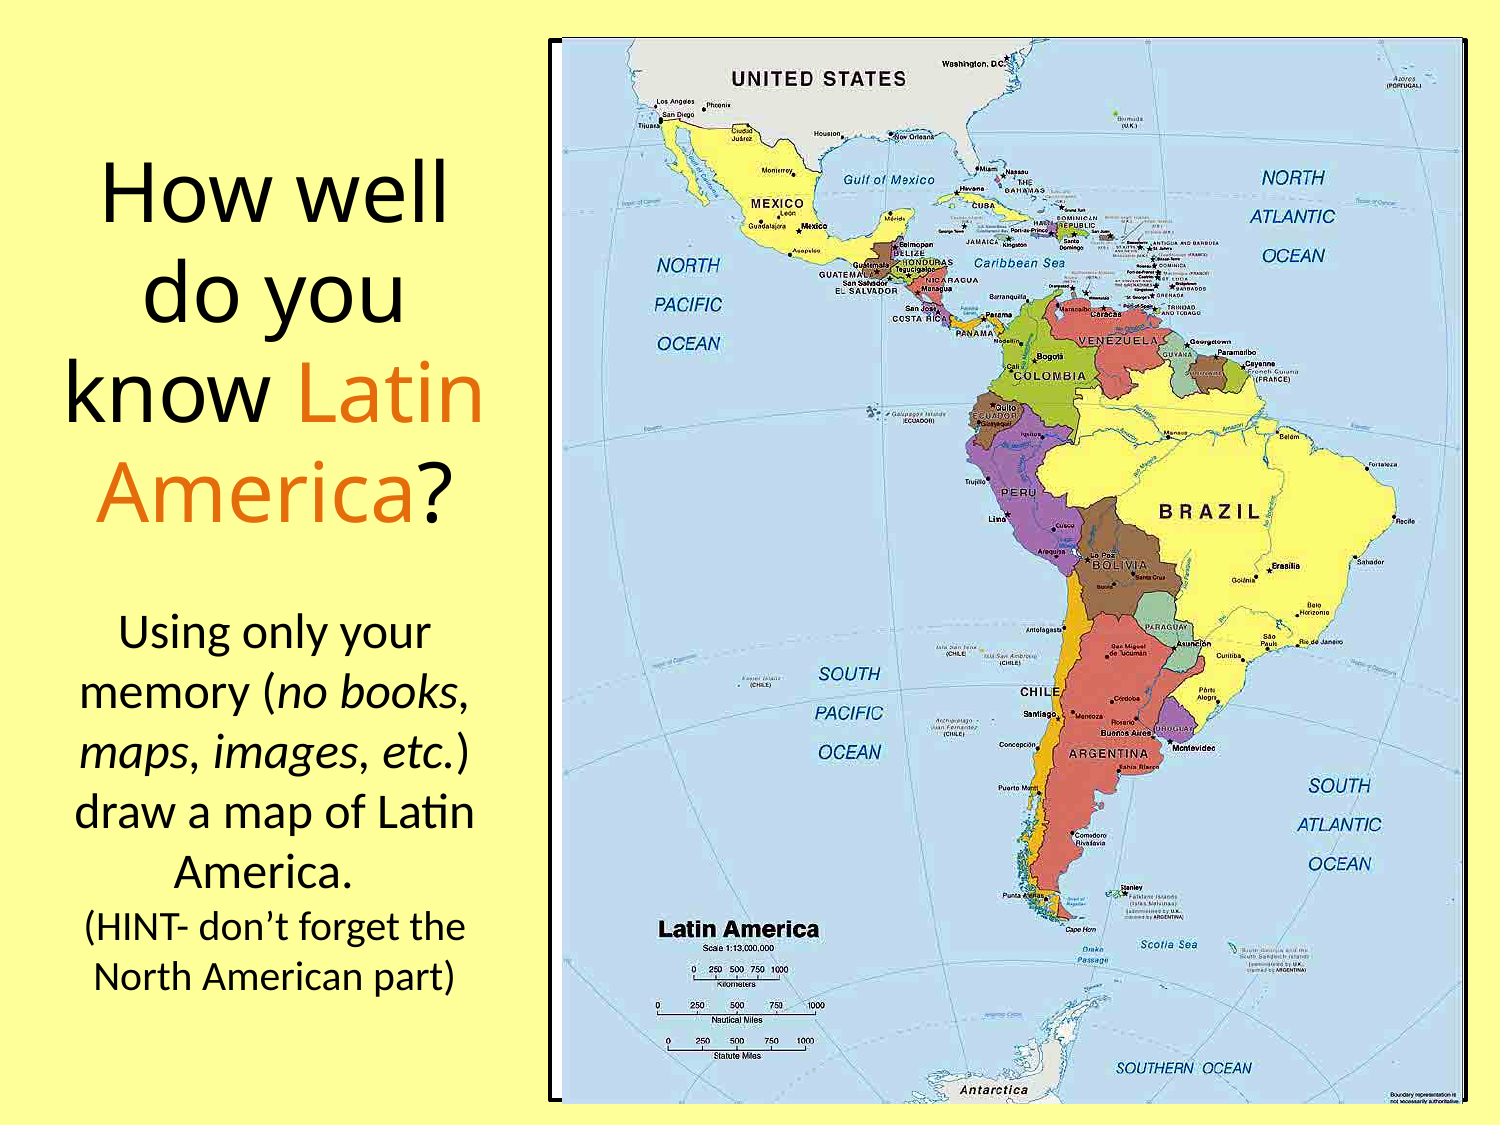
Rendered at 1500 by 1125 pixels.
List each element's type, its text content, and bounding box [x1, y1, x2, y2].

title How well do you know Latin America? Using only your memory (no books, maps, images, etc.) draw a map of Latin America. (HINT- don’t forget the North American part) [37, 37, 513, 1101]
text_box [549, 40, 558, 1101]
picture [562, 37, 1463, 1105]
